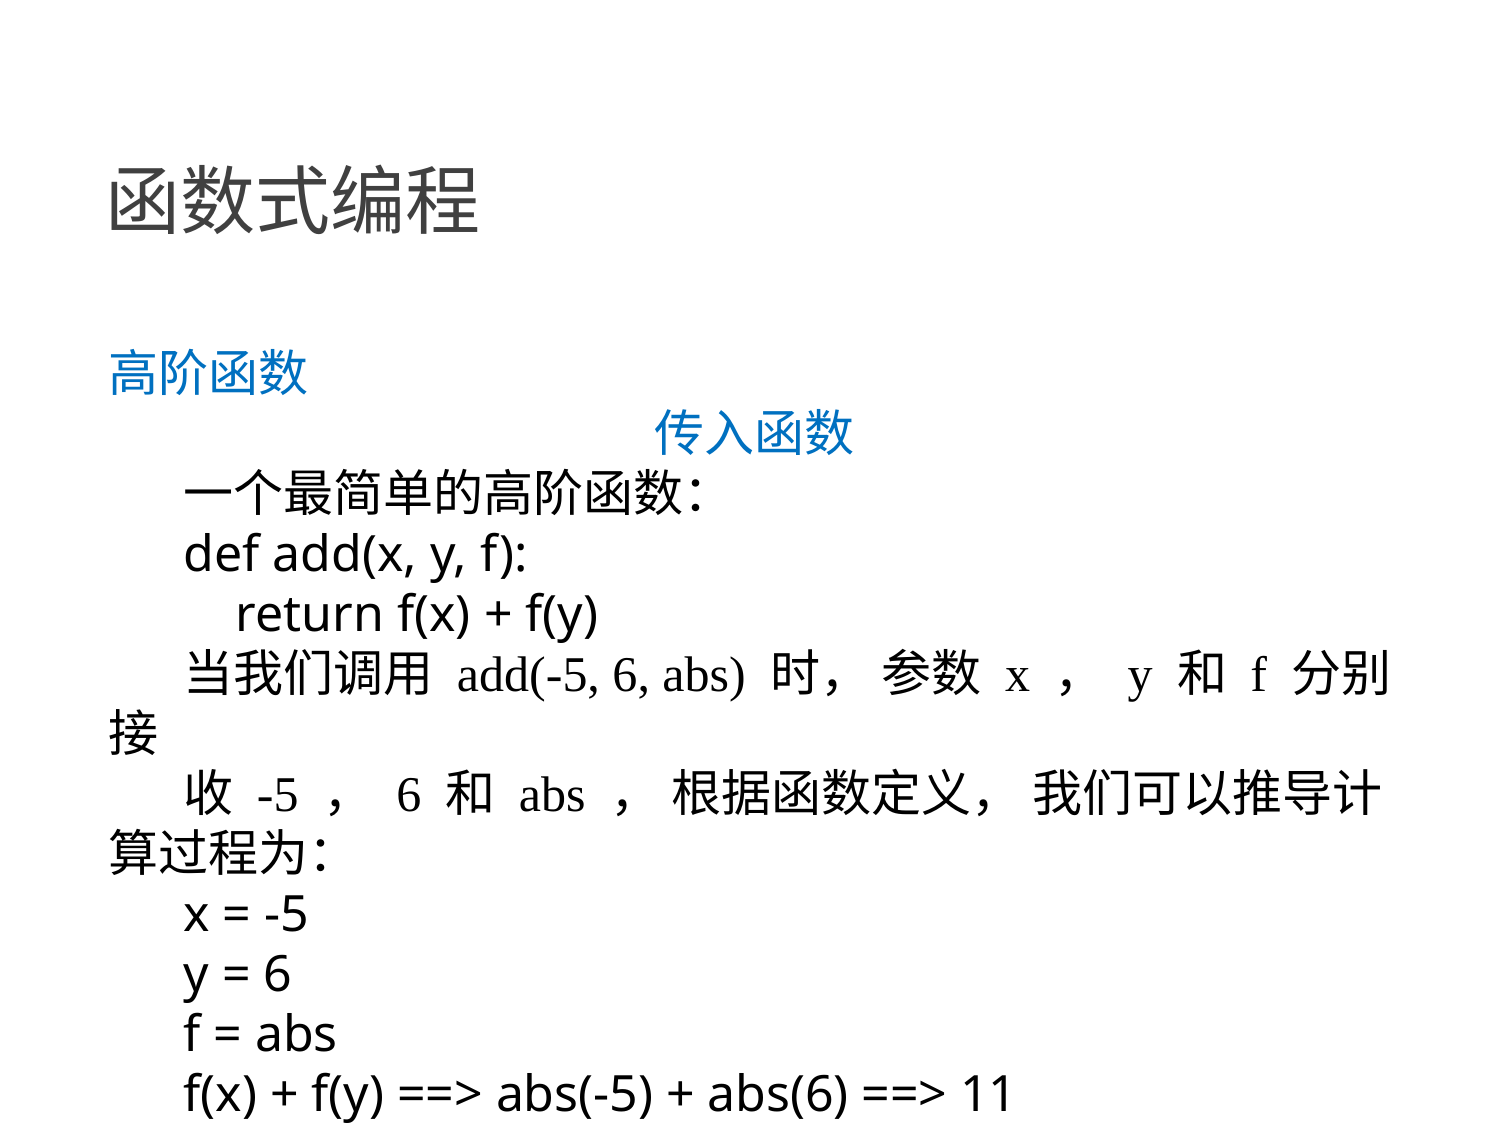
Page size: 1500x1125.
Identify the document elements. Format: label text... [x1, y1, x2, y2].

text_box 函数式编程 [93, 108, 1388, 272]
text_box 高阶函数 传入函数 一个最简单的高阶函数： def add(x, y, f): return f(x) + f(y) 当我们调用 add(-5, 6, abs) 时， 参数 x ， y 和 f 分别接 收 -5 ， 6 和 abs ， 根据函数定义， 我们可以推导计算过程为： x = -5 y = 6 f = abs f(x) + f(y) ==> abs(-5) + abs(6) ==> 11 return 11 [93, 333, 1415, 1125]
